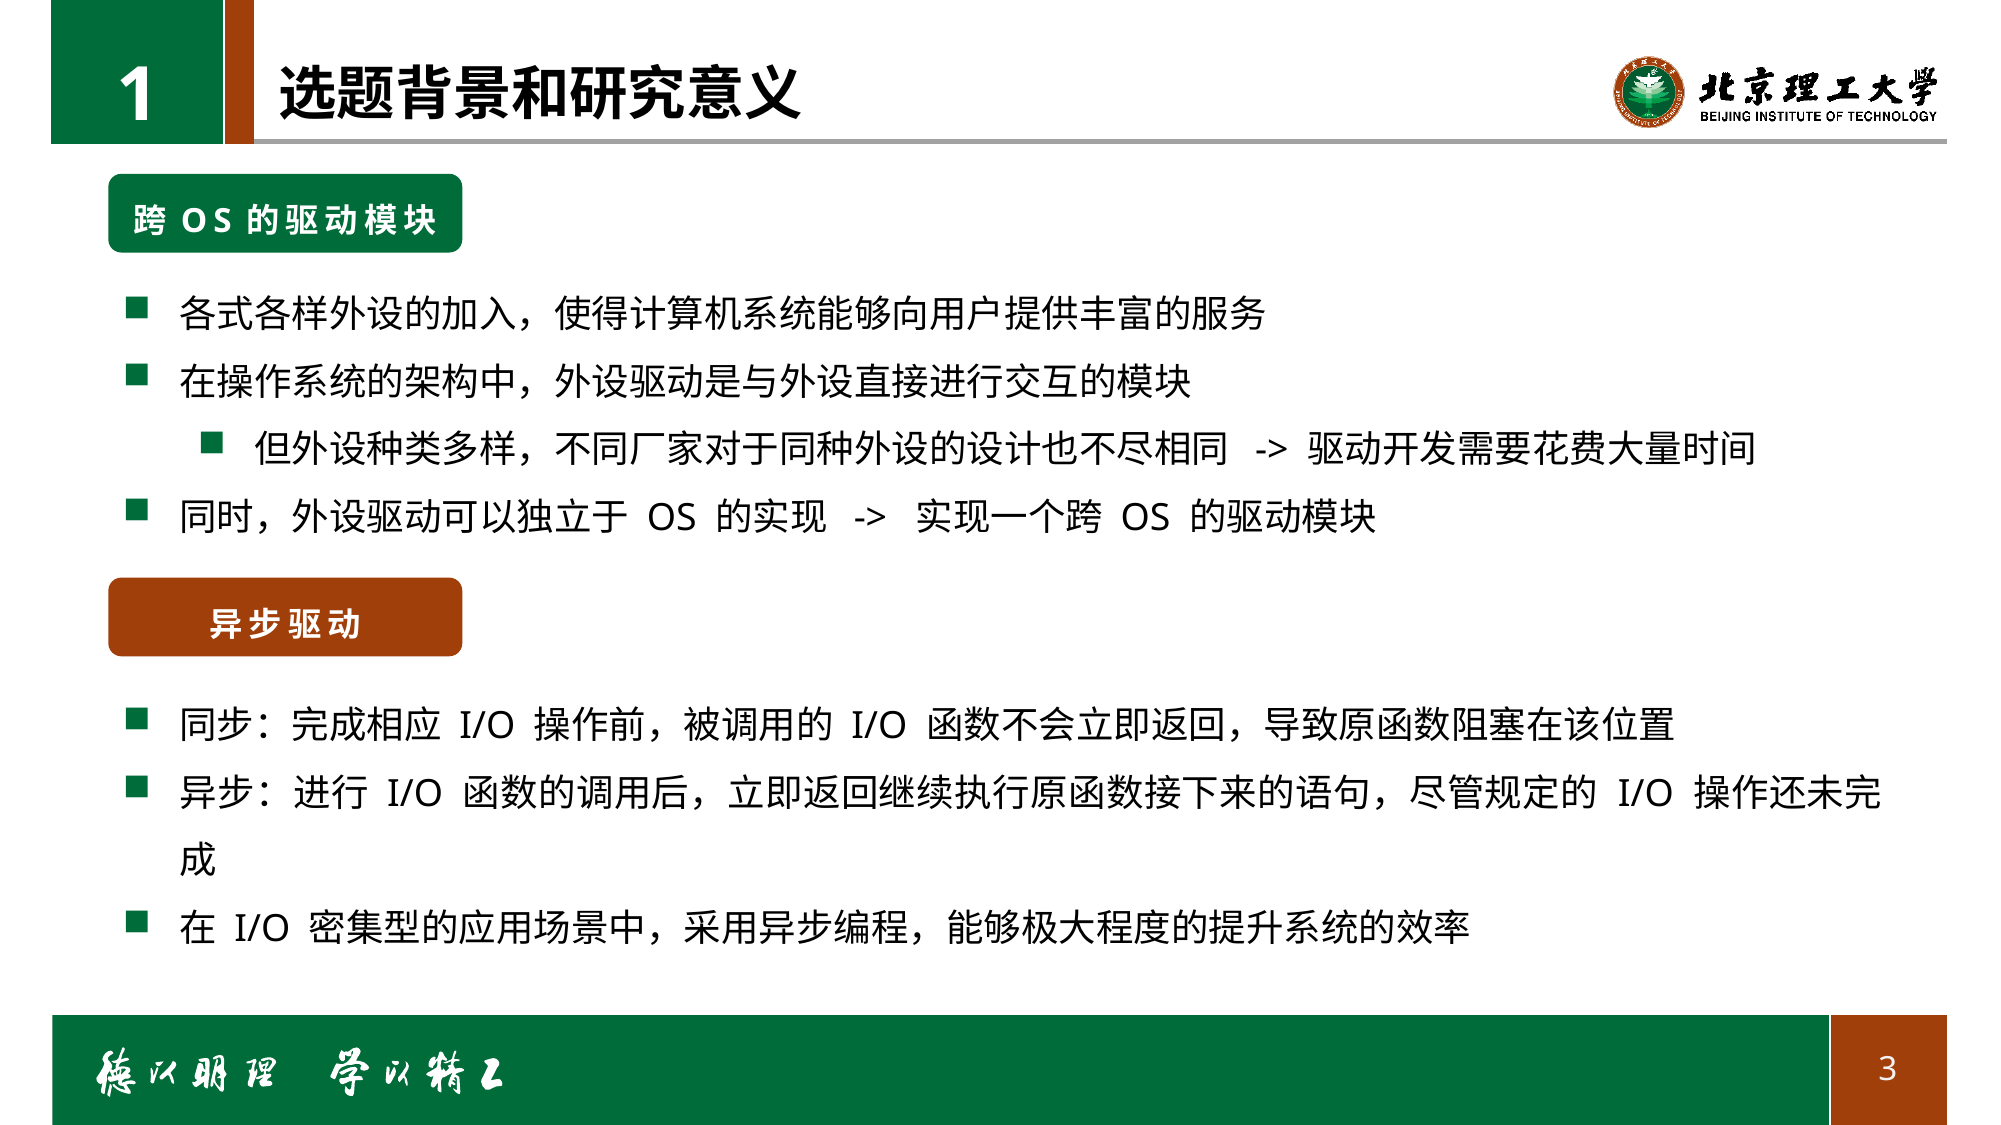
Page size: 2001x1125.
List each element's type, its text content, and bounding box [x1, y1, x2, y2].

text_box 1 [58, 38, 218, 144]
picture [1682, 56, 1937, 128]
text_box 同步：完成相应 I/O 操作前，被调用的 I/O 函数不会立即返回，导致原函数阻塞在该位置 异步：进行 I/O 函数的调用后，立即返回继续执行原函数接下来的语句，尽管规定的 I/O 操作还未完成 在 I/O 密集型的应用场景中，采用异步编程，能够极大程度的提升系统的效率 [108, 671, 1898, 956]
text_box 各式各样外设的加入，使得计算机系统能够向用户提供丰富的服务 在操作系统的架构中，外设驱动是与外设直接进行交互的模块 但外设种类多样，不同厂家对于同种外设的设计也不尽相同 -> 驱动开发需要花费大量时间 同时，外设驱动可以独立于 OS 的实现 -> 实现一个跨 OS 的驱动模块 [108, 260, 1831, 545]
text_box 异步驱动 [108, 577, 463, 657]
title 选题背景和研究意义 [263, 56, 1682, 136]
text_box 跨OS的驱动模块 [108, 173, 463, 253]
